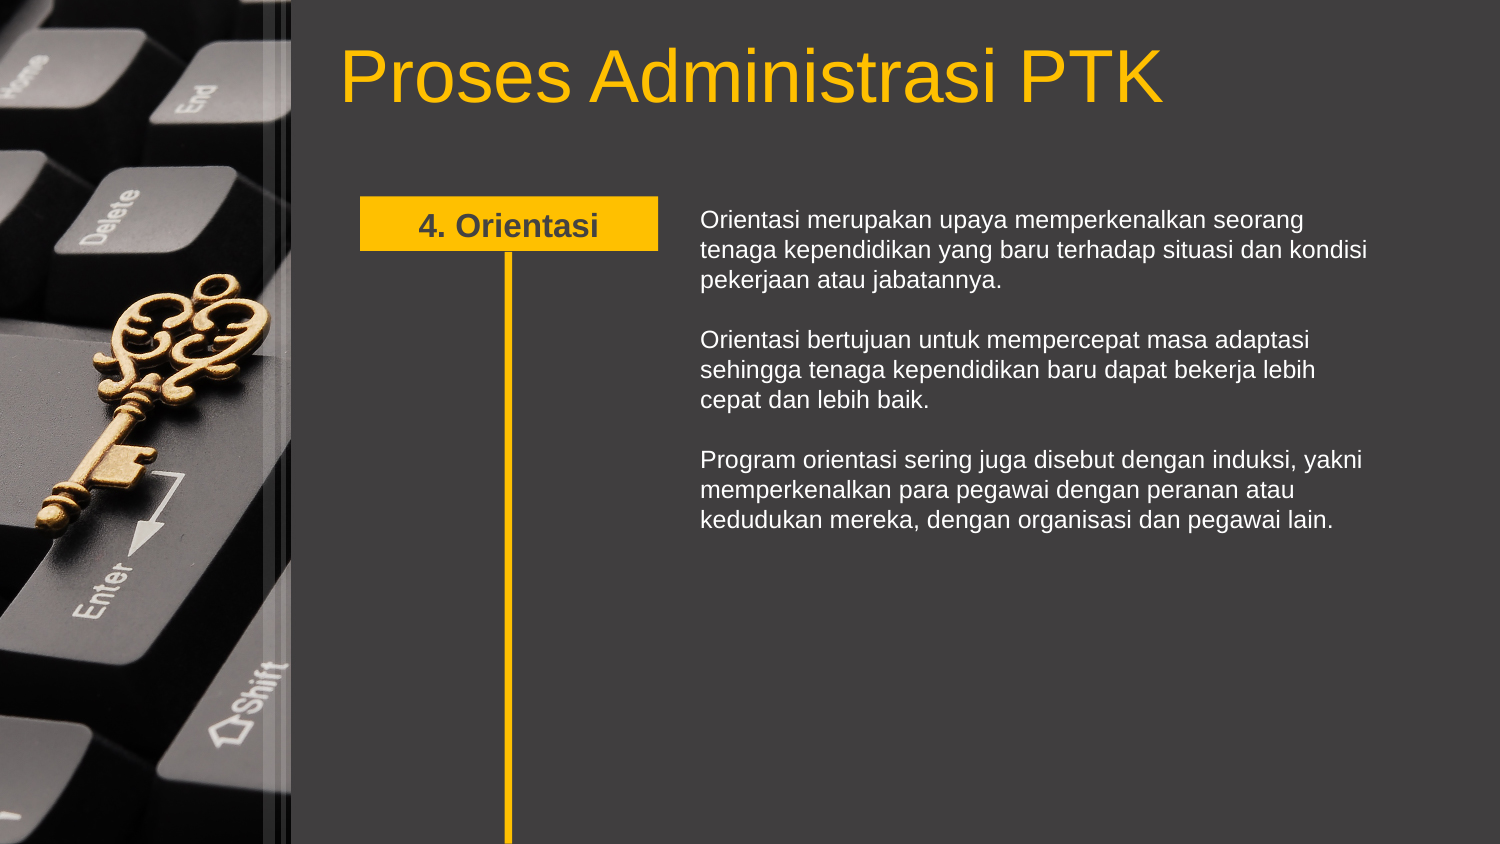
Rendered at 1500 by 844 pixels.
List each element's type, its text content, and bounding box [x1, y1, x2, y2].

text_box Orientasi merupakan upaya memperkenalkan seorang tenaga kependidikan yang baru terhadap situasi dan kondisi pekerjaan atau jabatannya. Orientasi bertujuan untuk mempercepat masa adaptasi sehingga tenaga kependidikan baru dapat bekerja lebih cepat dan lebih baik. Program orientasi sering juga disebut dengan induksi, yakni memperkenalkan para pegawai dengan peranan atau kedudukan mereka, dengan organisasi dan pegawai lain. [685, 196, 1395, 541]
list Proses Administrasi PTK [324, 25, 1471, 120]
text_box 4. Orientasi [360, 196, 659, 251]
text_box [503, 250, 514, 844]
picture [0, 0, 1500, 844]
